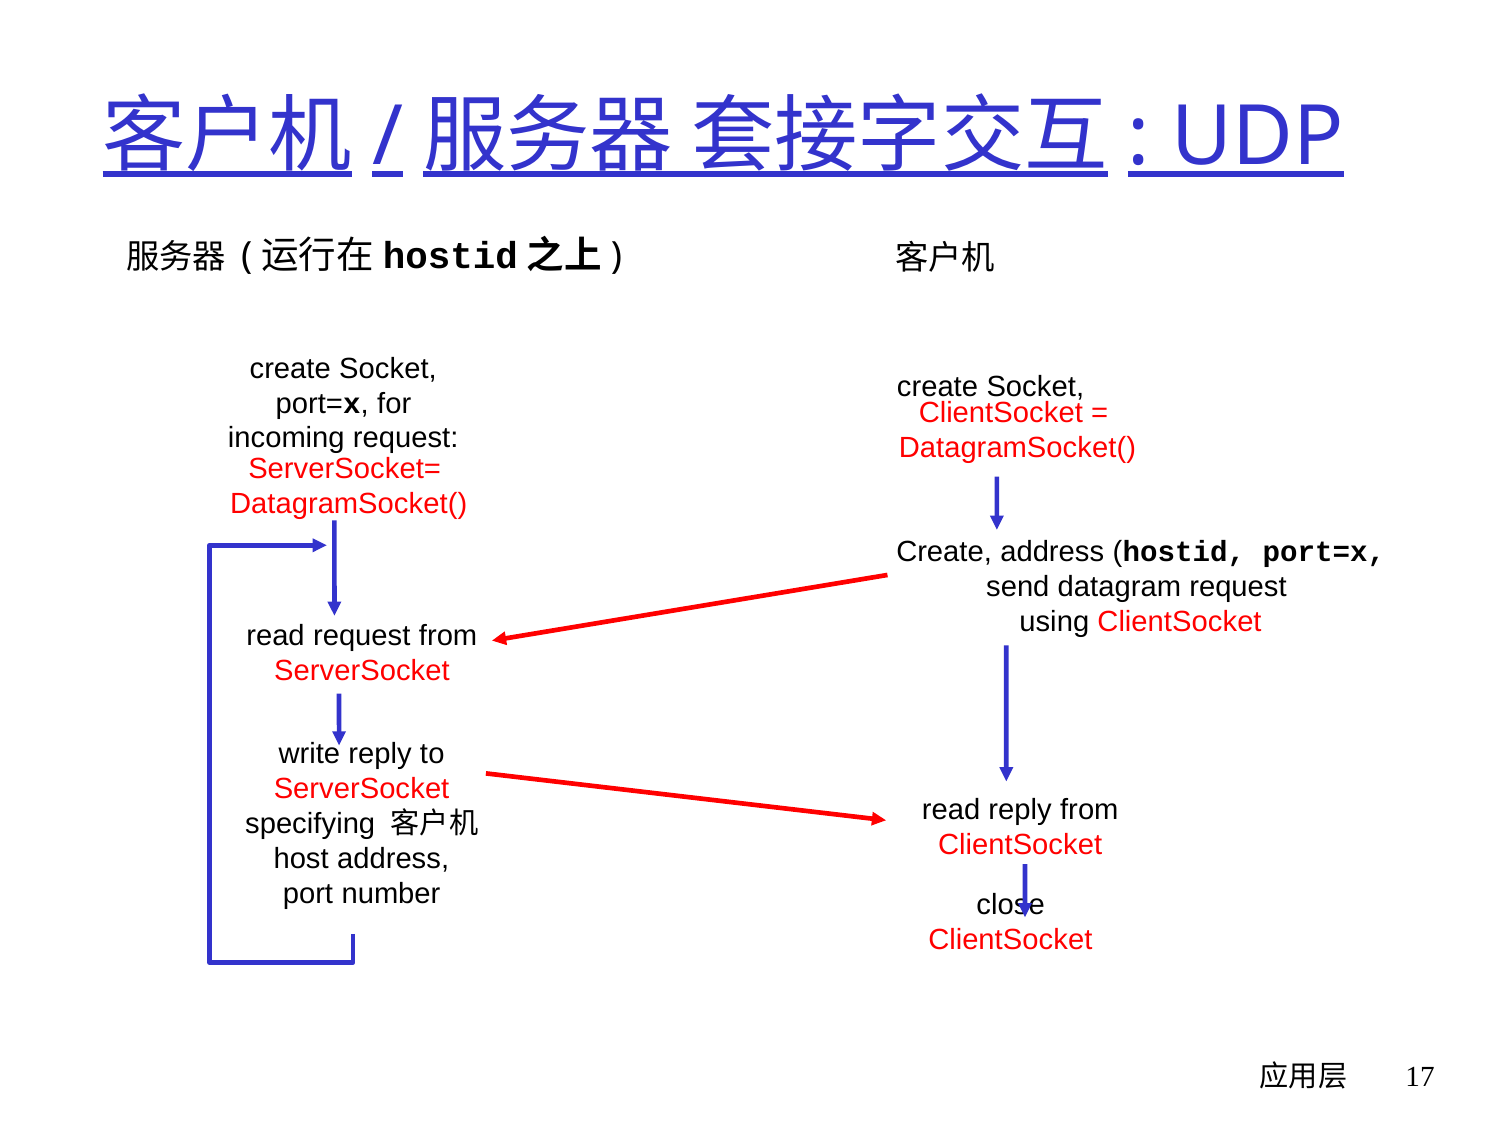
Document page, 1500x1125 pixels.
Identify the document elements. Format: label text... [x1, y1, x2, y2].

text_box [907, 654, 1134, 868]
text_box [209, 654, 1108, 963]
footer 应用层 [887, 1049, 1338, 1125]
text_box 服务器 (运行在hostid之上) [111, 223, 486, 283]
title 客户机/服务器 套接字交互: UDP [87, 37, 1363, 225]
slide_number 17 [1338, 1049, 1451, 1125]
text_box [233, 693, 887, 917]
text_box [213, 341, 493, 695]
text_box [491, 218, 1400, 645]
